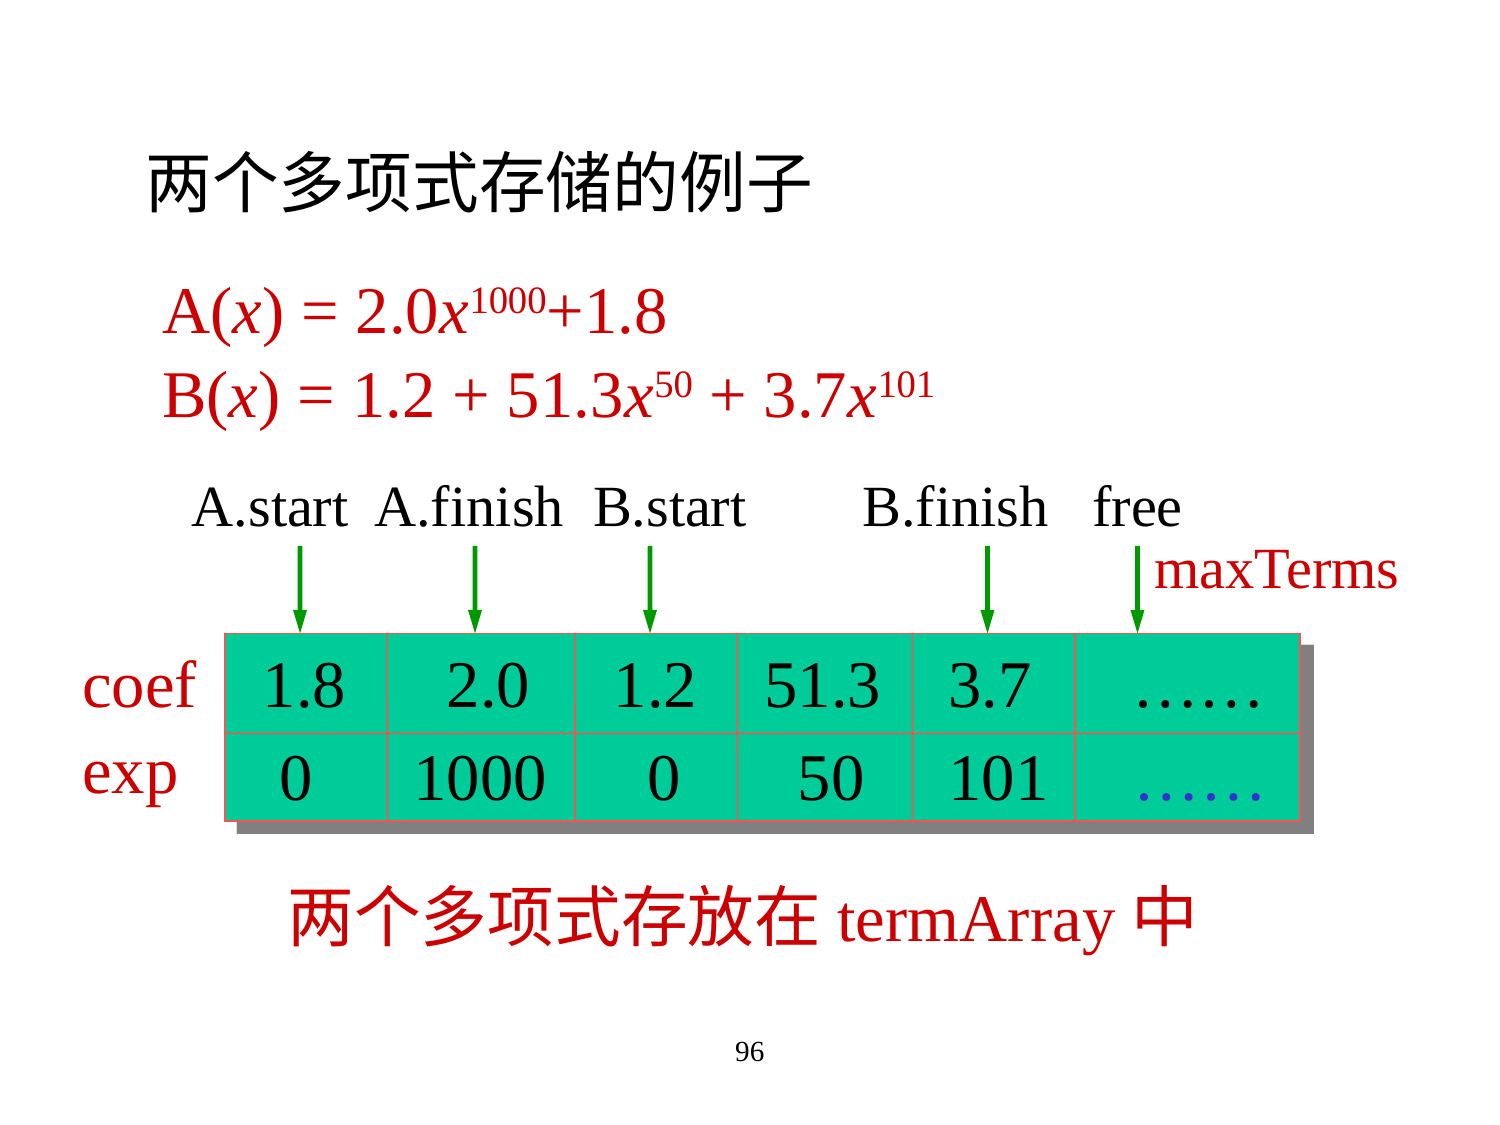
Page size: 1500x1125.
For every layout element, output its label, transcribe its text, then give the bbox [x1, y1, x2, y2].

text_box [67, 460, 1418, 963]
slide_number 96 [512, 1025, 988, 1100]
text_box 两个多项式存储的例子 A(x) = 2.0x1000+1.8 B(x) = 1.2 + 51.3x50 + 3.7x101 [130, 129, 1156, 439]
